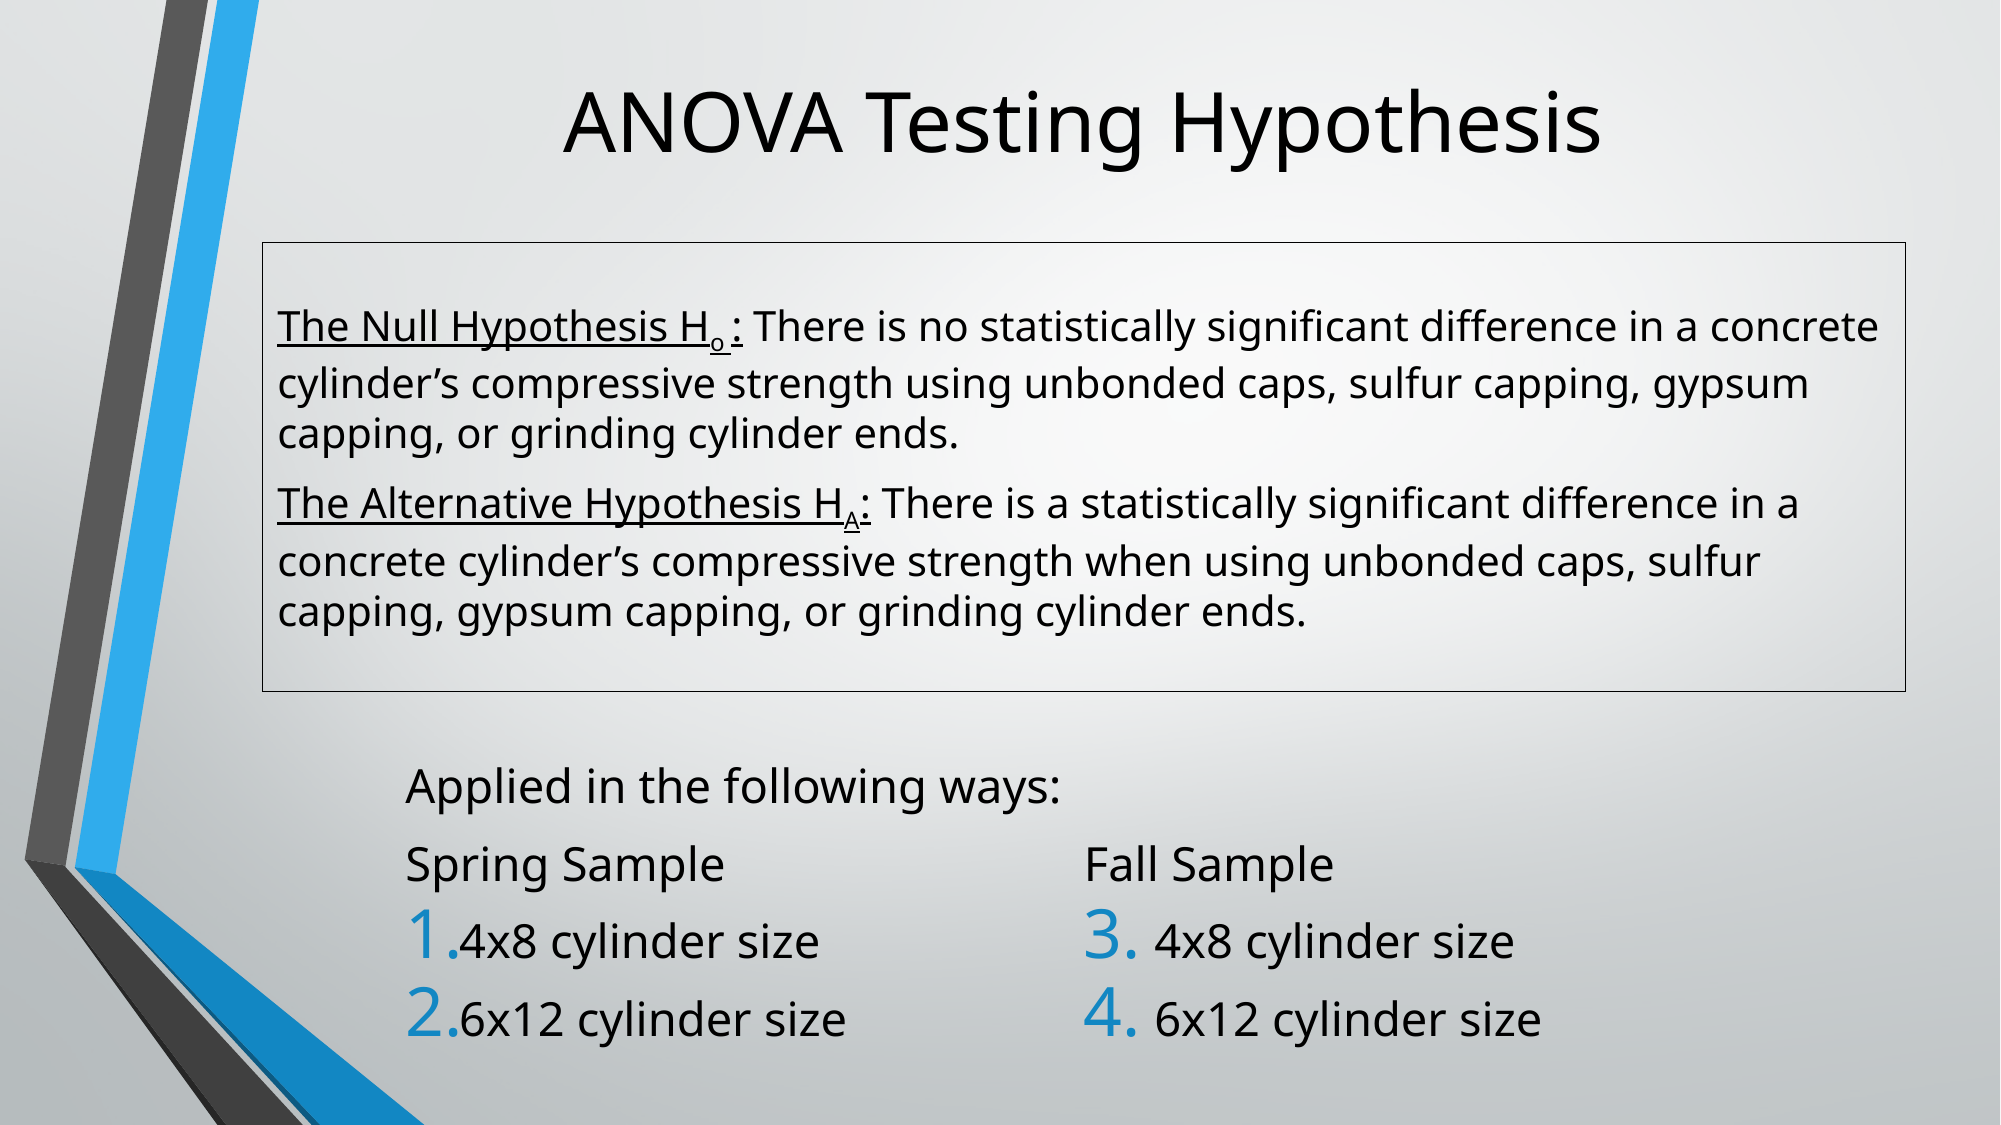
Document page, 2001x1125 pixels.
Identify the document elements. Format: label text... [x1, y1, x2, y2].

list Applied in the following ways: Spring Sample 4x8 cylinder size 6x12 cylinder size Fall Sample 4x8 cylinder size 6x12 cylinder size [390, 729, 1778, 1074]
list The Null Hypothesis Ho : There is no statistically significant difference in a concrete cylinder’s compressive strength using unbonded caps, sulfur capping, gypsum capping, or grinding cylinder ends. The Alternative Hypothesis HA: There is a statistically significant difference in a concrete cylinder’s compressive strength when using unbonded caps, sulfur capping, gypsum capping, or grinding cylinder ends. [262, 242, 1906, 692]
title ANOVA Testing Hypothesis [262, 34, 1906, 205]
